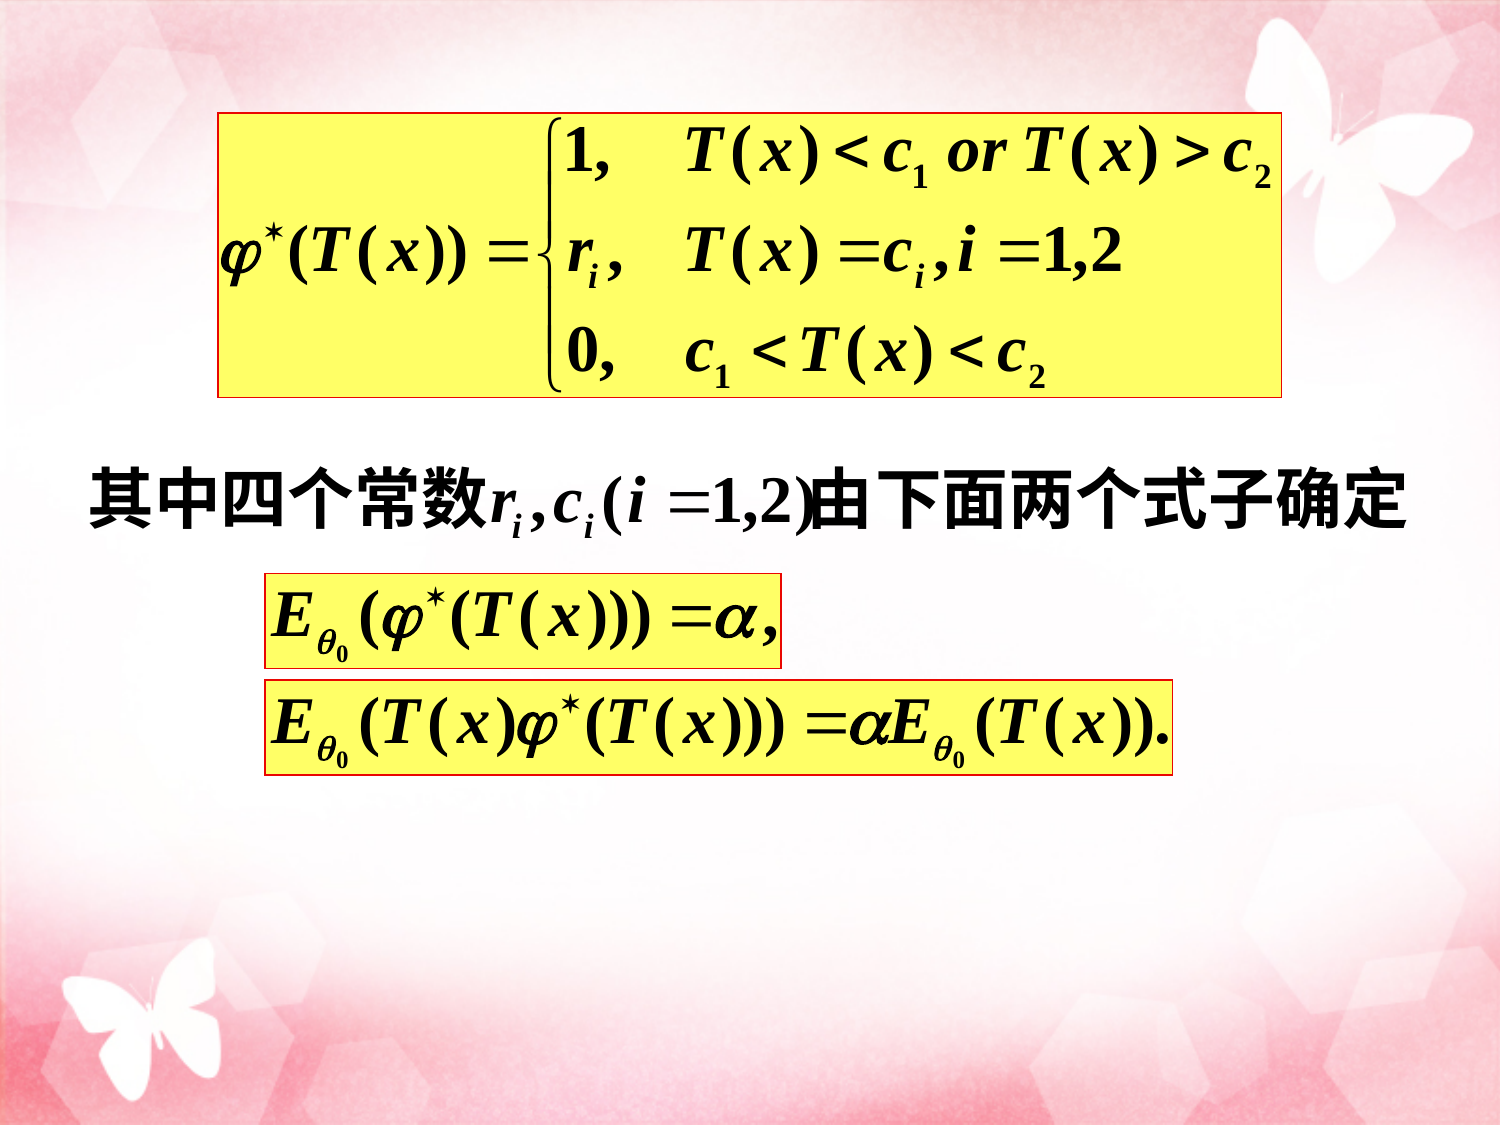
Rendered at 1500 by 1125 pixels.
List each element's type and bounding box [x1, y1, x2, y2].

picture [0, 0, 1500, 1125]
text_box [265, 680, 1173, 775]
text_box [55, 449, 1441, 546]
text_box [218, 113, 1282, 398]
text_box [265, 573, 781, 669]
